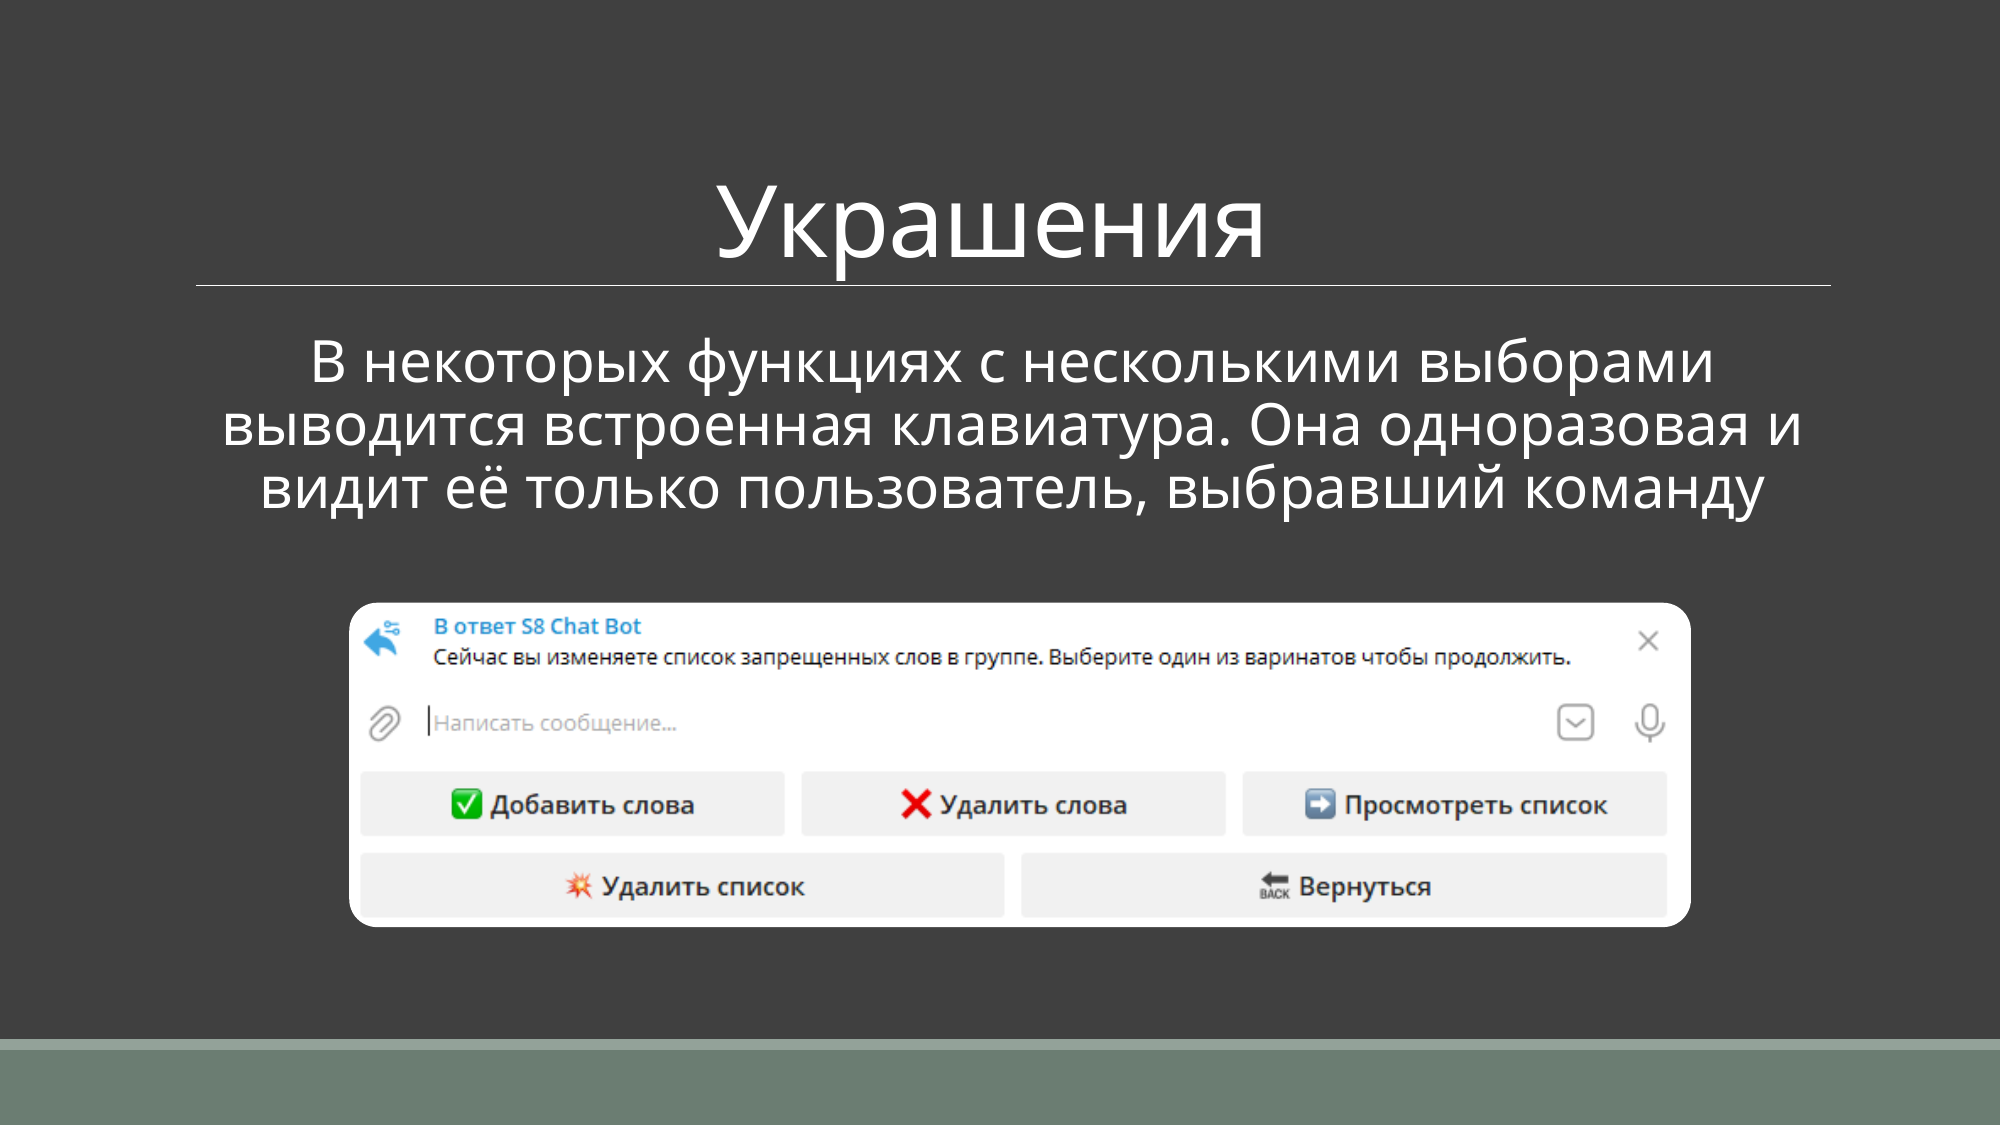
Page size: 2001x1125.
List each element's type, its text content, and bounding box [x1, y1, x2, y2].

title Украшения [180, 47, 1830, 285]
picture [348, 602, 1692, 928]
list В некоторых функциях с несколькими выборами выводится встроенная клавиатура. Она одноразовая и видит её только пользователь, выбравший команду [180, 324, 1830, 683]
